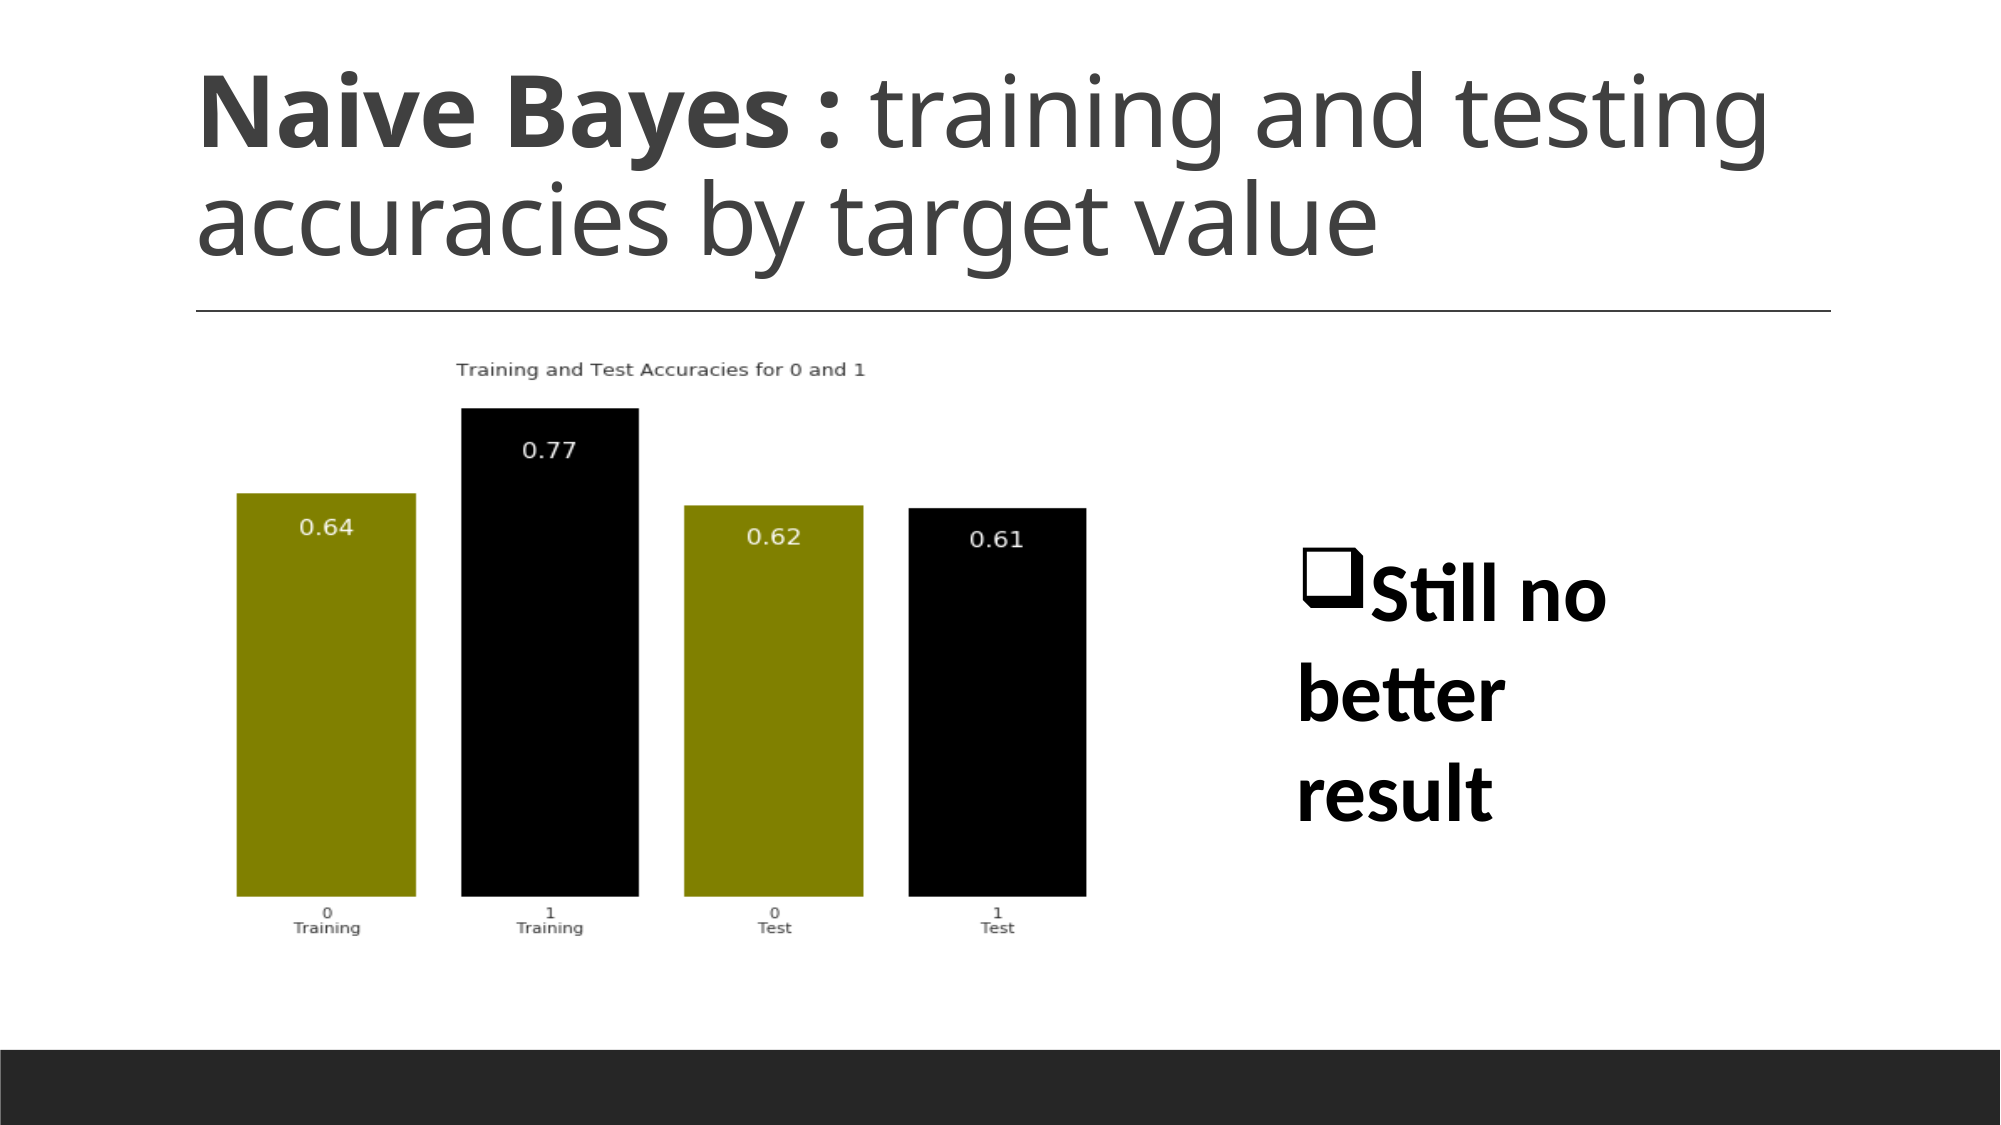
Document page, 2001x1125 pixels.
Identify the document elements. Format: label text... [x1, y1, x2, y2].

text_box Still no better result [1281, 531, 1692, 846]
title Naive Bayes : training and testing accuracies by target value [180, 47, 1830, 285]
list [159, 345, 1272, 964]
